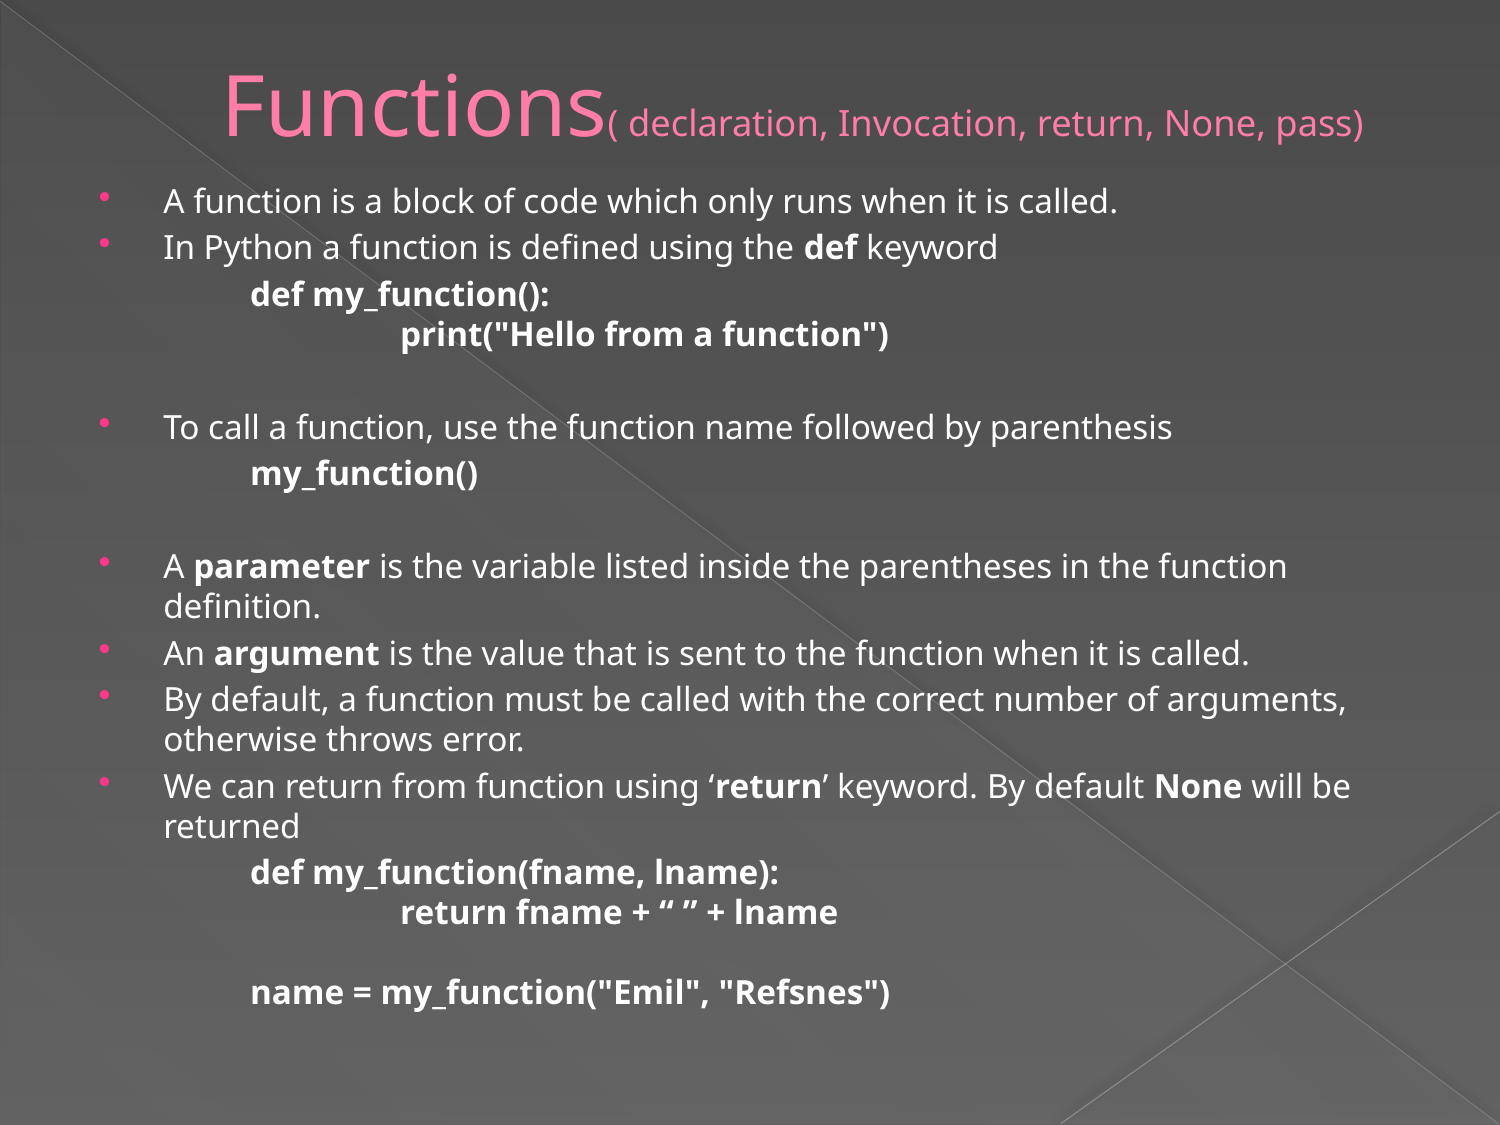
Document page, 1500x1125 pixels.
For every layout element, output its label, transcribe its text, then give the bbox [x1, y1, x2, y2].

list A function is a block of code which only runs when it is called. In Python a function is defined using the def keyword def my_function(): print("Hello from a function") To call a function, use the function name followed by parenthesis my_function() A parameter is the variable listed inside the parentheses in the function definition. An argument is the value that is sent to the function when it is called. By default, a function must be called with the correct number of arguments, otherwise throws error. We can return from function using ‘return’ keyword. By default None will be returned def my_function(fname, lname): return fname + “ ” + lname name = my_function("Emil", "Refsnes") [75, 172, 1425, 1059]
title Functions( declaration, Invocation, return, None, pass) [75, 43, 1425, 161]
